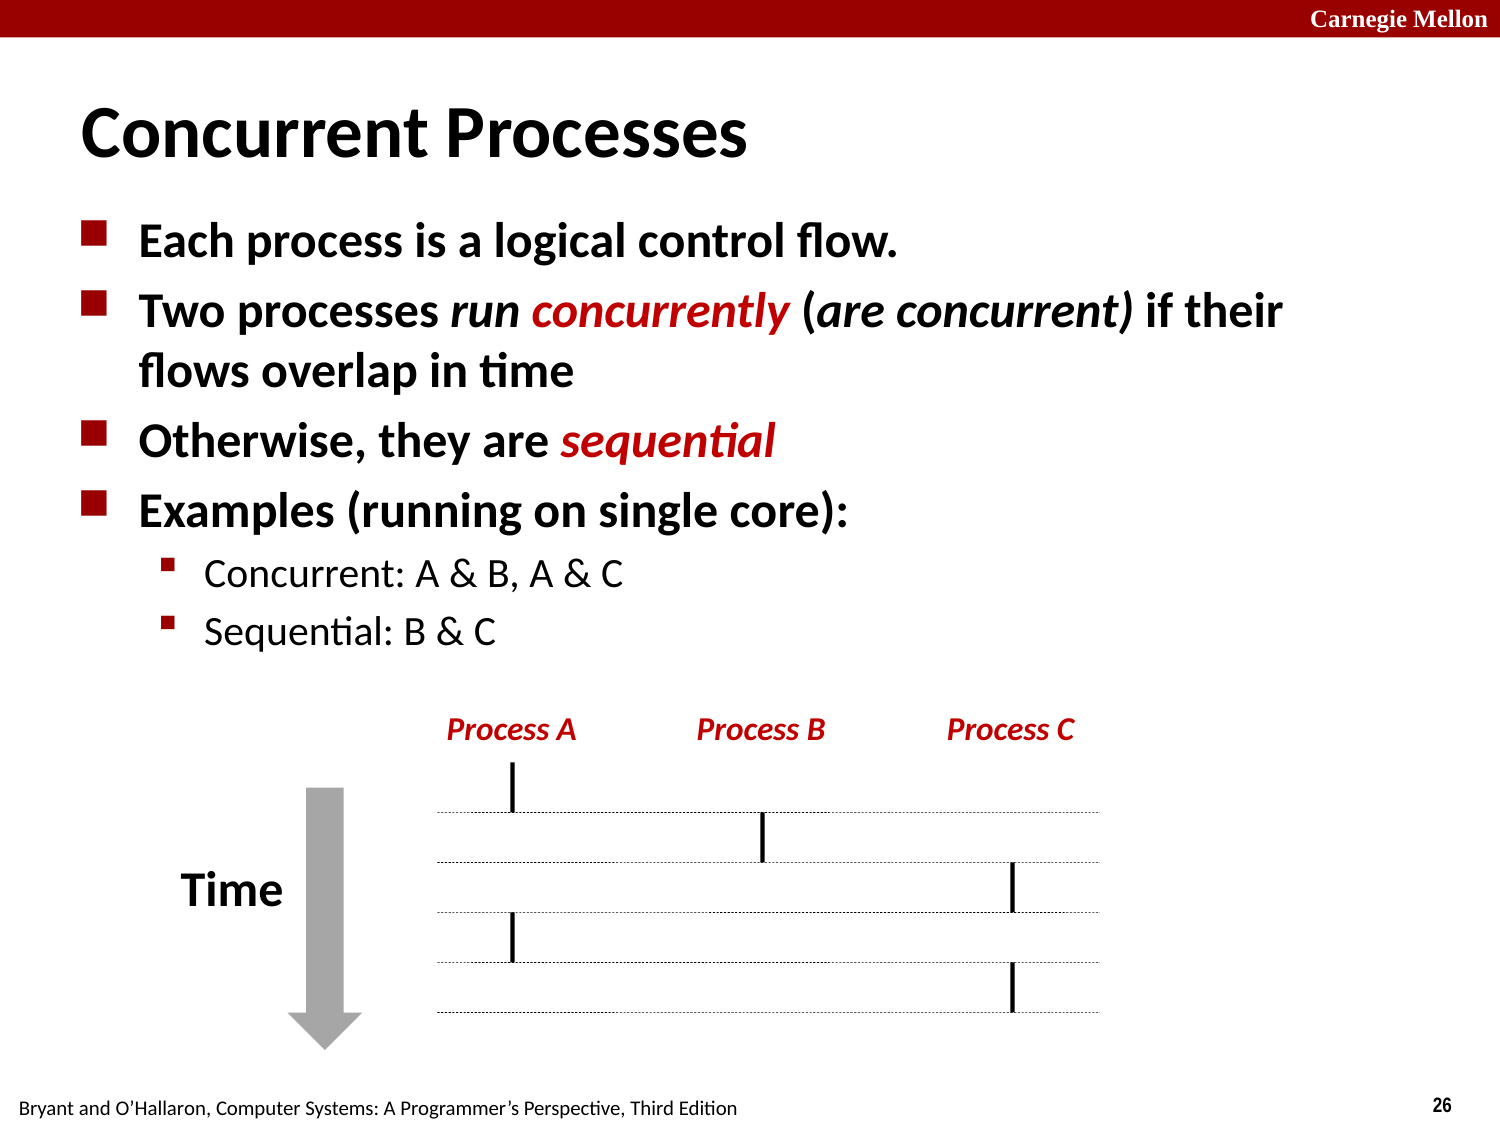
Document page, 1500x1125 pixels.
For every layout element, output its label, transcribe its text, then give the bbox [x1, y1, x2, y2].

text_box Time [165, 849, 300, 924]
list Each process is a logical control flow. Two processes run concurrently (are concurrent) if their flows overlap in time Otherwise, they are sequential Examples (running on single core): Concurrent: A & B, A & C Sequential: B & C [66, 199, 1363, 626]
text_box Process B [681, 699, 841, 755]
text_box Process C [932, 699, 1090, 755]
text_box [287, 787, 363, 1051]
title Concurrent Processes [66, 80, 1063, 176]
text_box Process A [431, 699, 593, 755]
